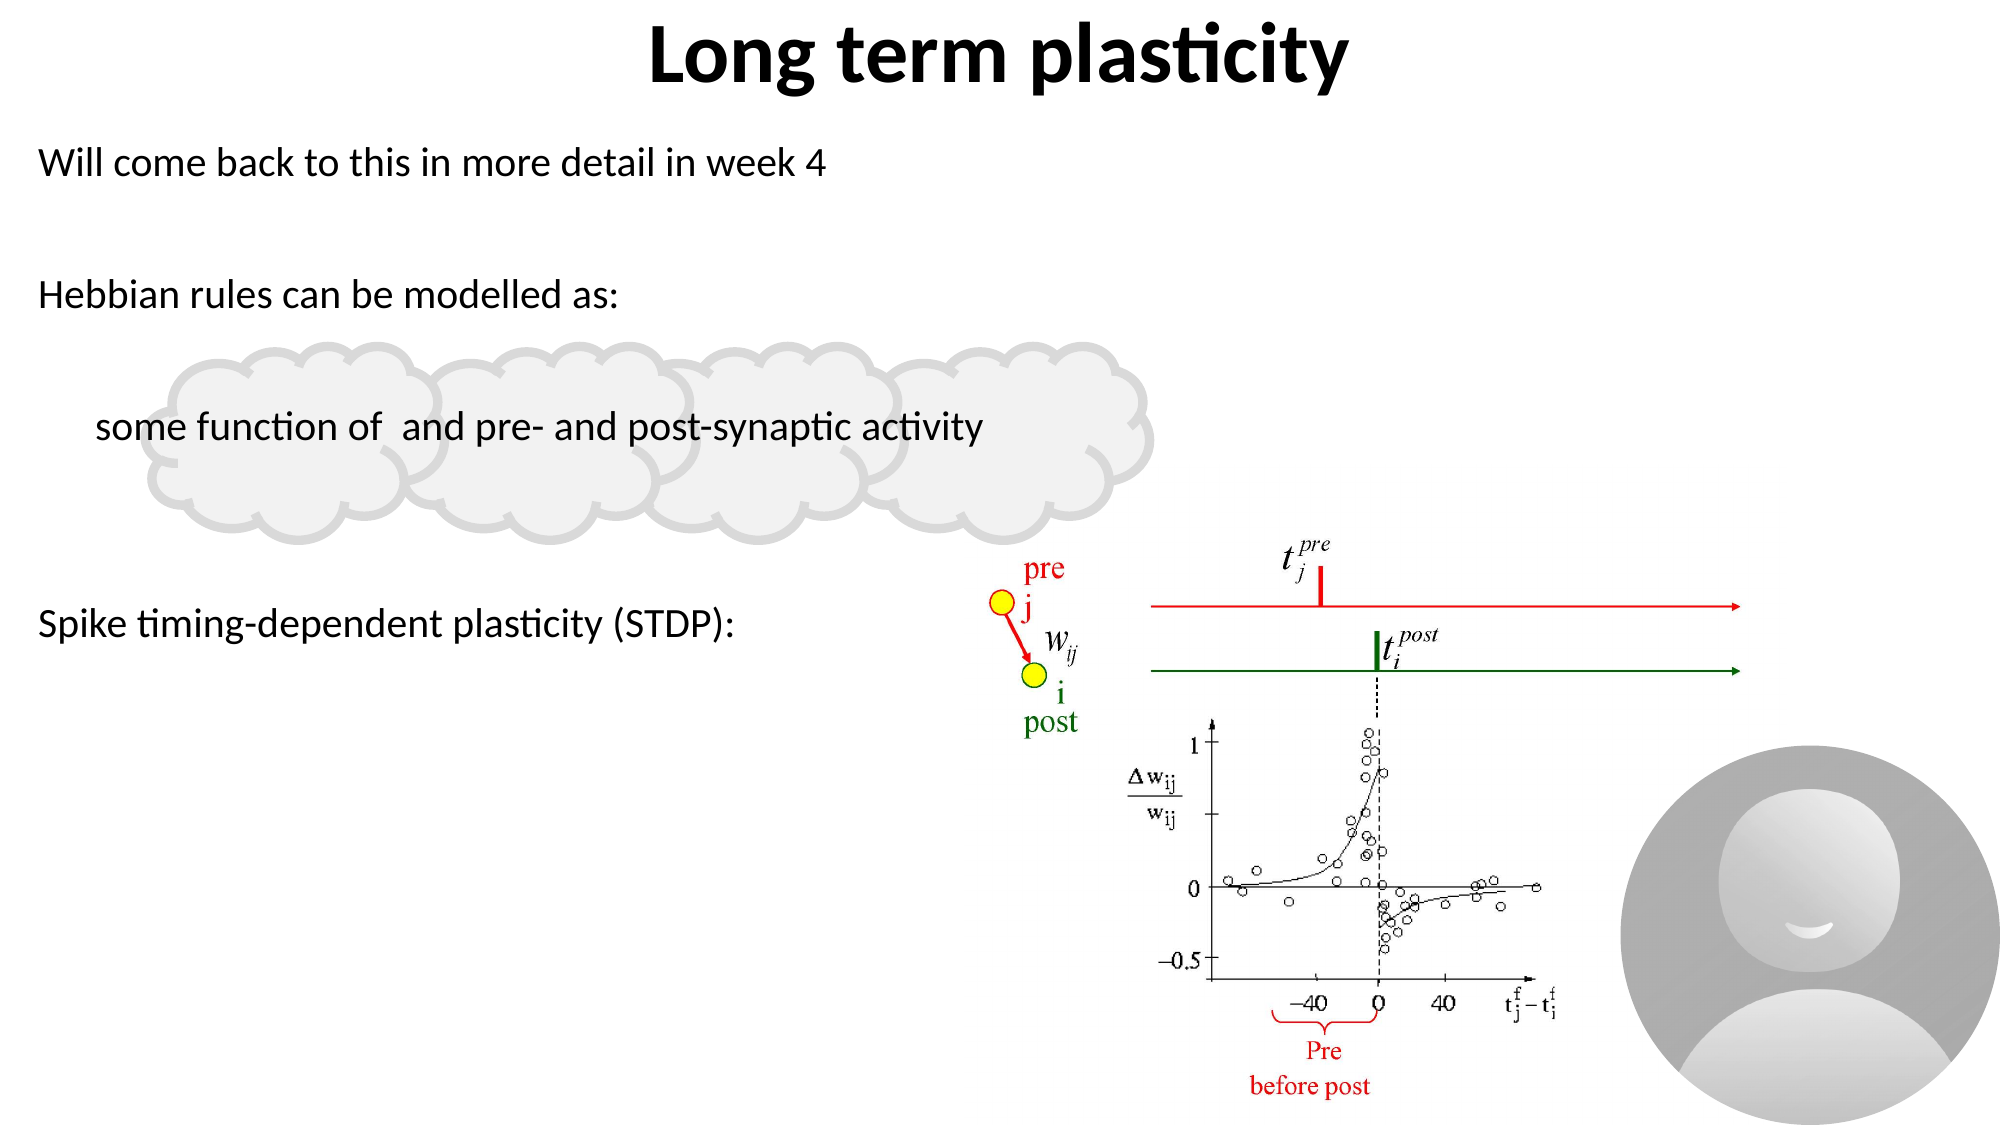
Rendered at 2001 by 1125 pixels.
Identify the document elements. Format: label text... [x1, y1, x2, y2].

title Long term plasticity [0, 0, 2000, 109]
picture [964, 464, 2000, 1125]
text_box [145, 345, 1150, 540]
